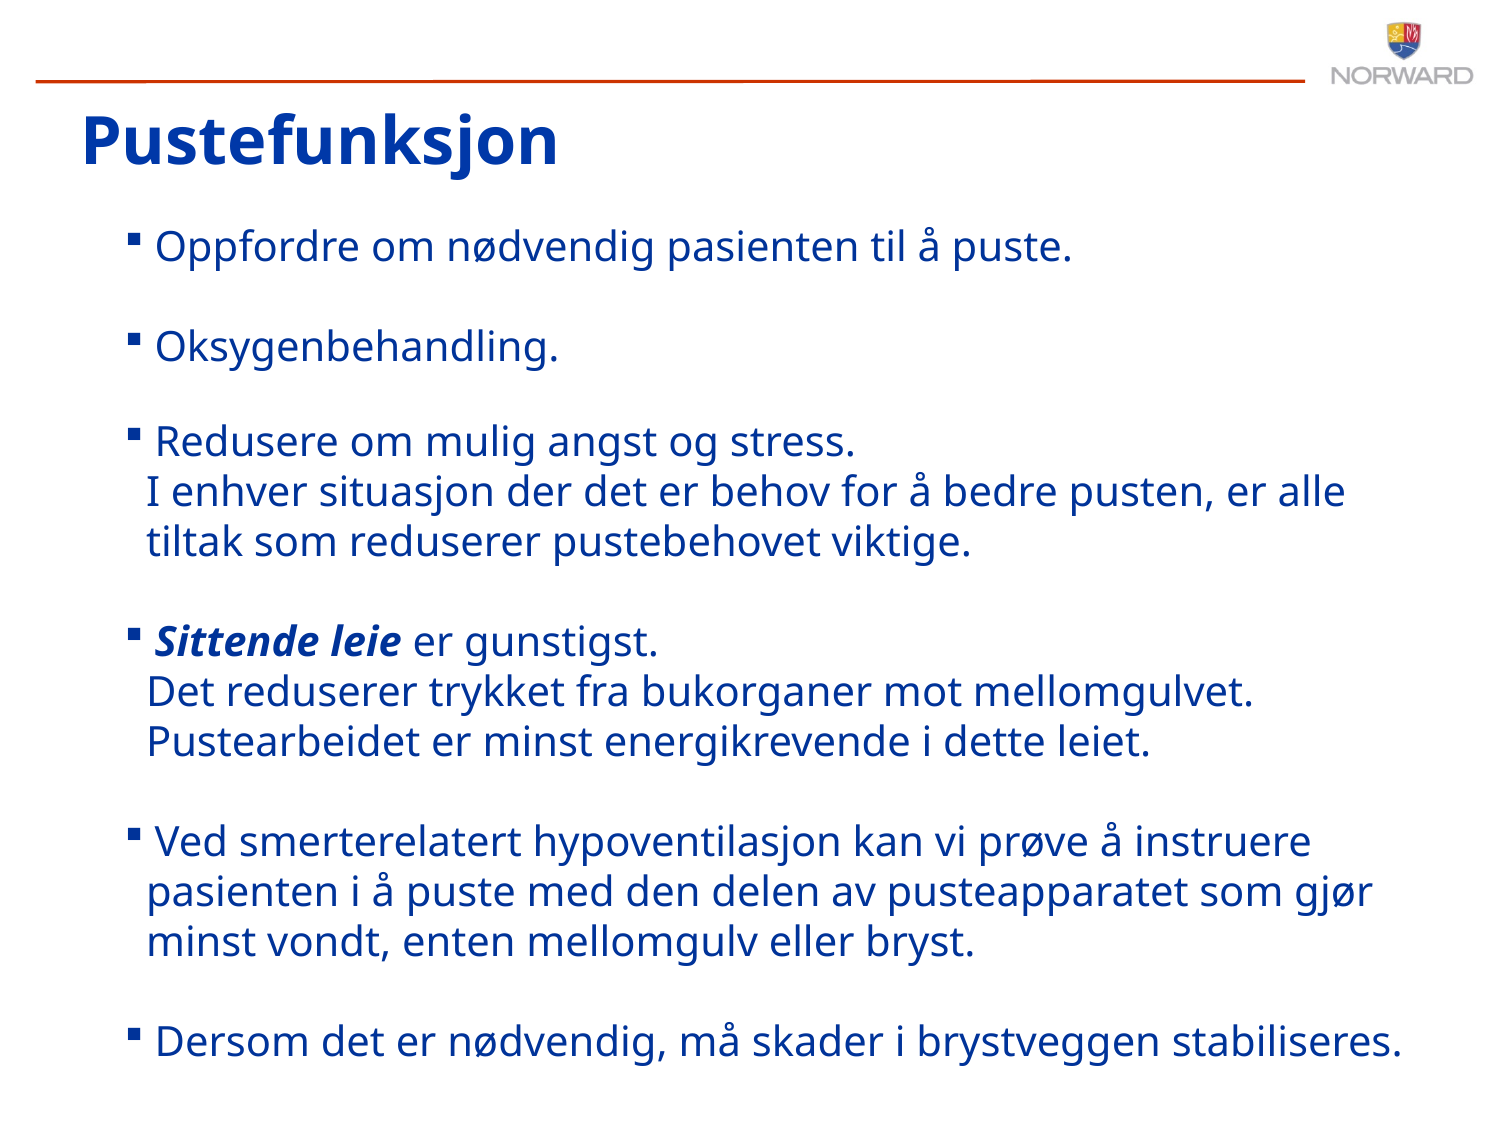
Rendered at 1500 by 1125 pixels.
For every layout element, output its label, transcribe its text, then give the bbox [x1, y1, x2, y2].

text_box Oppfordre om nødvendig pasienten til å puste. Oksygenbehandling. Redusere om mulig angst og stress. I enhver situasjon der det er behov for å bedre pusten, er alle tiltak som reduserer pustebehovet viktige. Sittende leie er gunstigst. Det reduserer trykket fra bukorganer mot mellomgulvet. Pustearbeidet er minst energikrevende i dette leiet. Ved smerterelatert hypoventilasjon kan vi prøve å instruere pasienten i å puste med den delen av pusteapparatet som gjør minst vondt, enten mellomgulv eller bryst. Dersom det er nødvendig, må skader i brystveggen stabiliseres. [109, 212, 1419, 1073]
picture [1328, 18, 1477, 88]
title Pustefunksjon [64, 90, 1428, 186]
